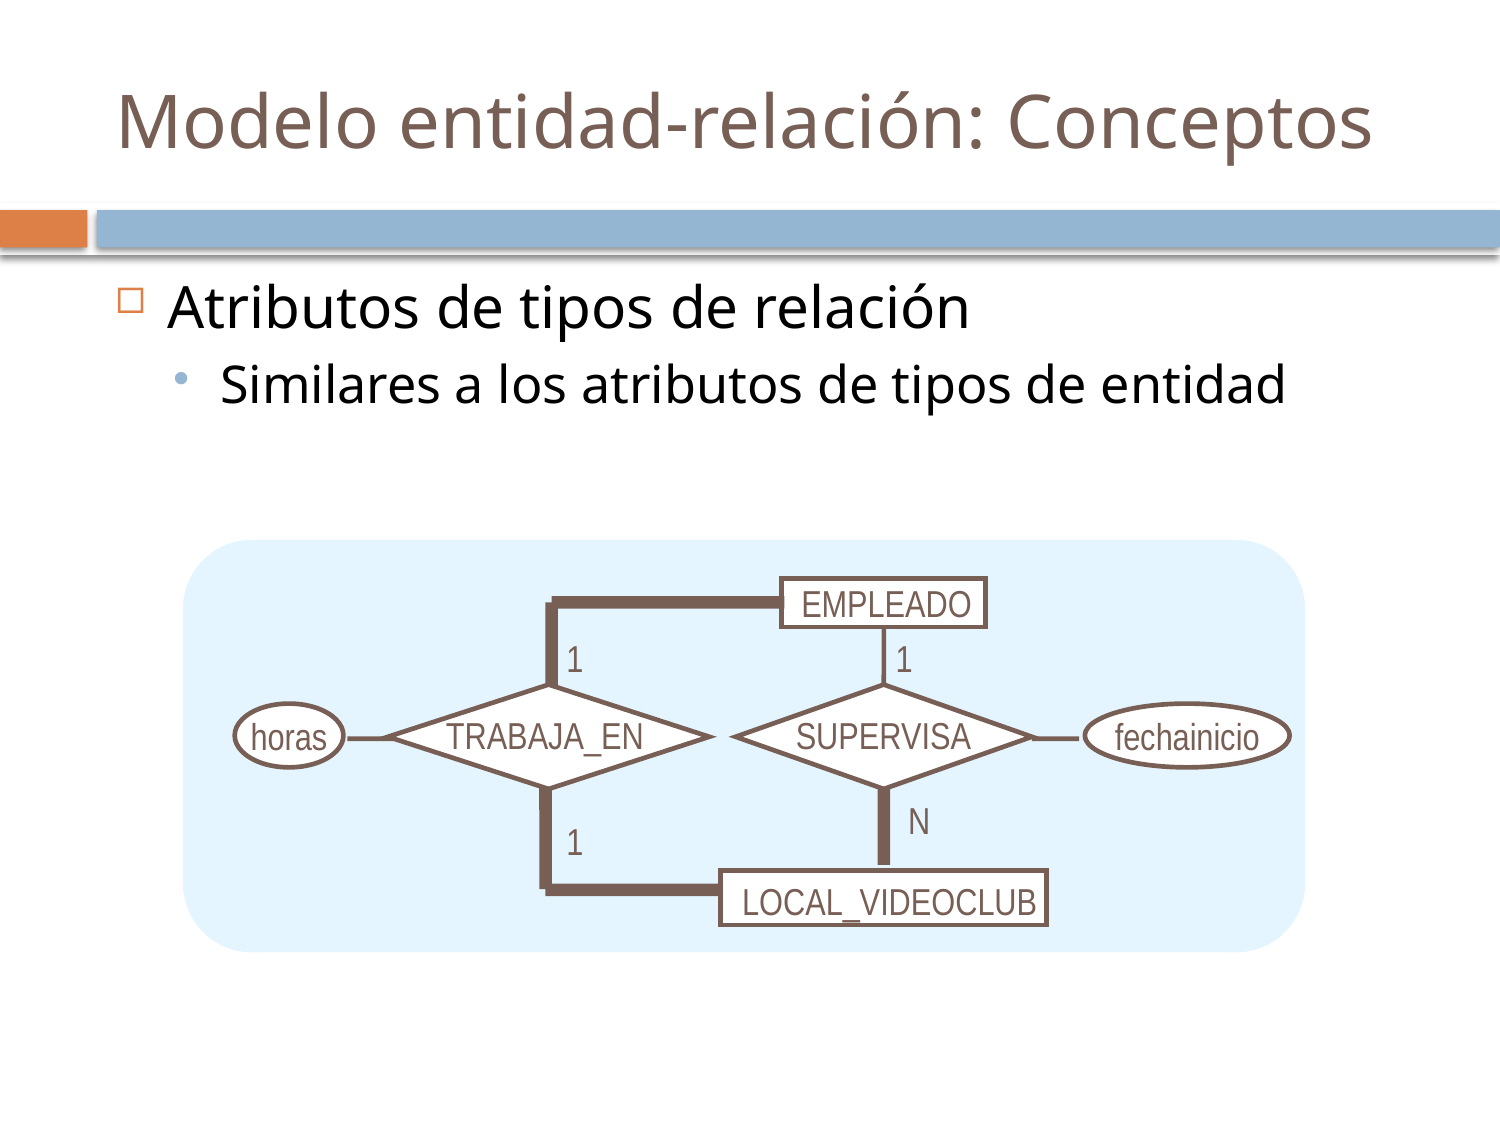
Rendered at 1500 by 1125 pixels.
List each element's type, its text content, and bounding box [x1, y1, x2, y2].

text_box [182, 539, 1306, 953]
title Modelo entidad-relación: Conceptos [100, 37, 1438, 200]
list Atributos de tipos de relación Similares a los atributos de tipos de entidad [100, 262, 1438, 1071]
